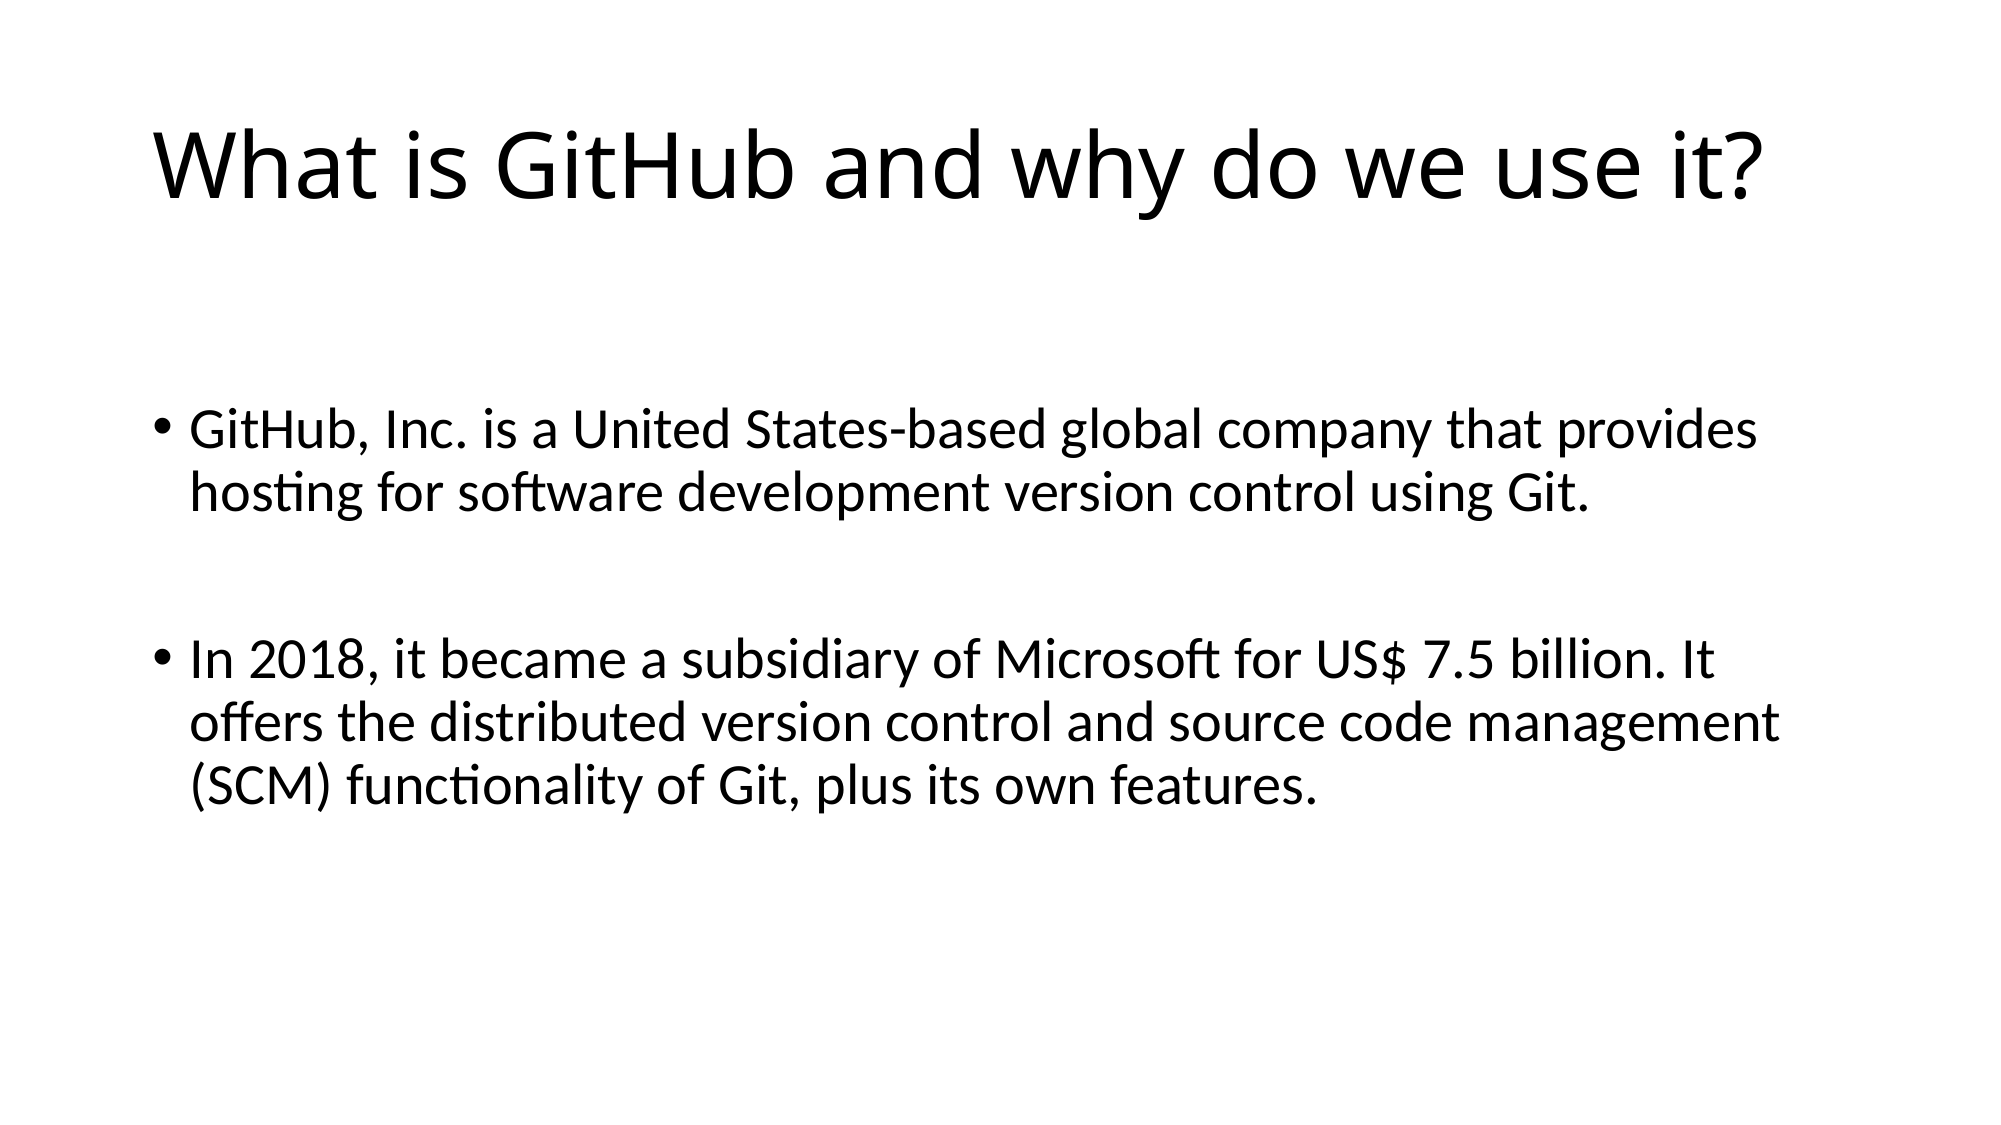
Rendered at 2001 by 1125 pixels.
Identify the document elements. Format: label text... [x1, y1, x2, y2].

title What is GitHub and why do we use it? [137, 59, 1863, 278]
list GitHub, Inc. is a United States-based global company that provides hosting for software development version control using Git. In 2018, it became a subsidiary of Microsoft for US$ 7.5 billion. It offers the distributed version control and source code management (SCM) functionality of Git, plus its own features. [137, 299, 1863, 1014]
